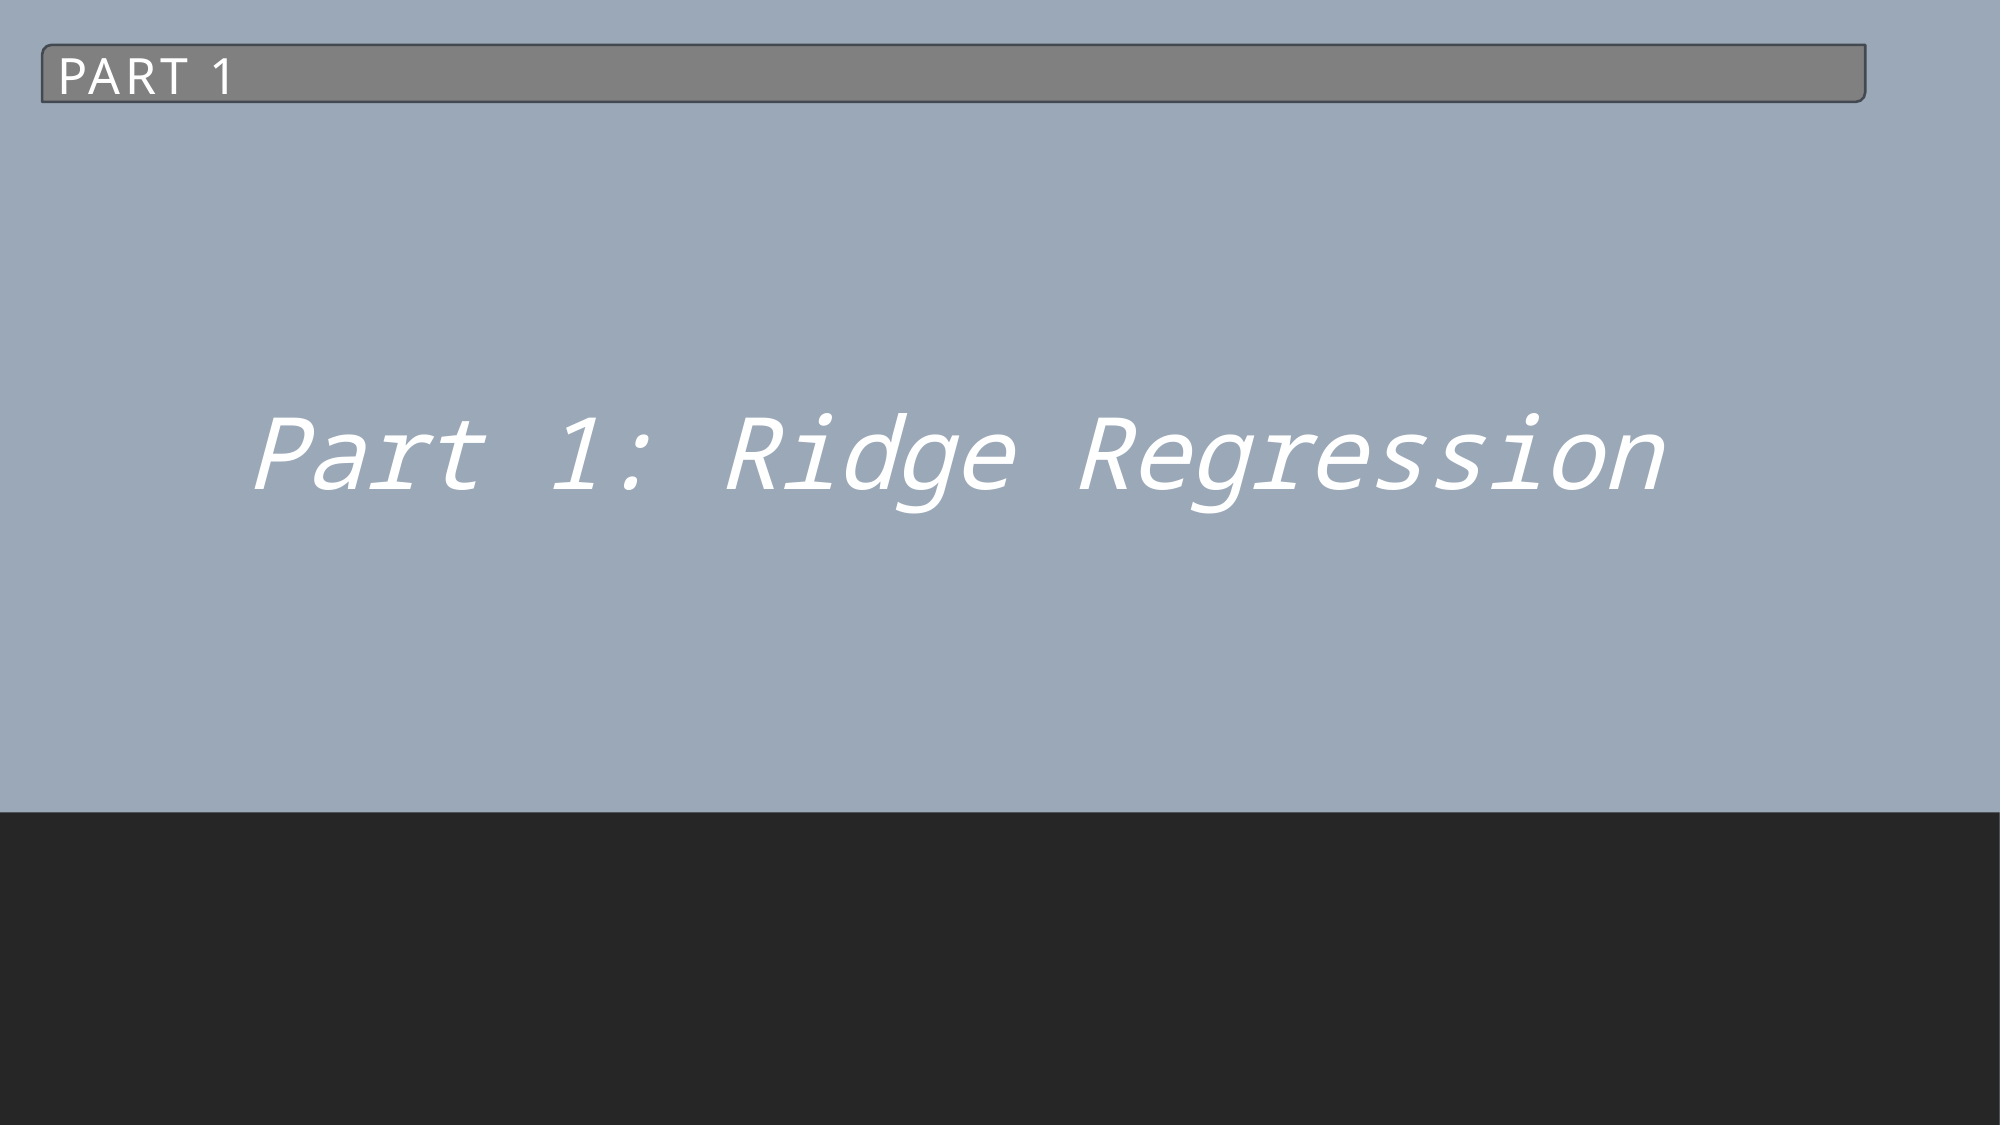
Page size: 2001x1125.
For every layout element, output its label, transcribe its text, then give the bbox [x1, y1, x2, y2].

text_box [1693, 43, 1867, 104]
text_box [0, 0, 2000, 811]
title Part 1: Ridge Regression [128, 225, 1779, 689]
text_box [0, 811, 2000, 1125]
subtitle Part 1 [42, 30, 1693, 219]
